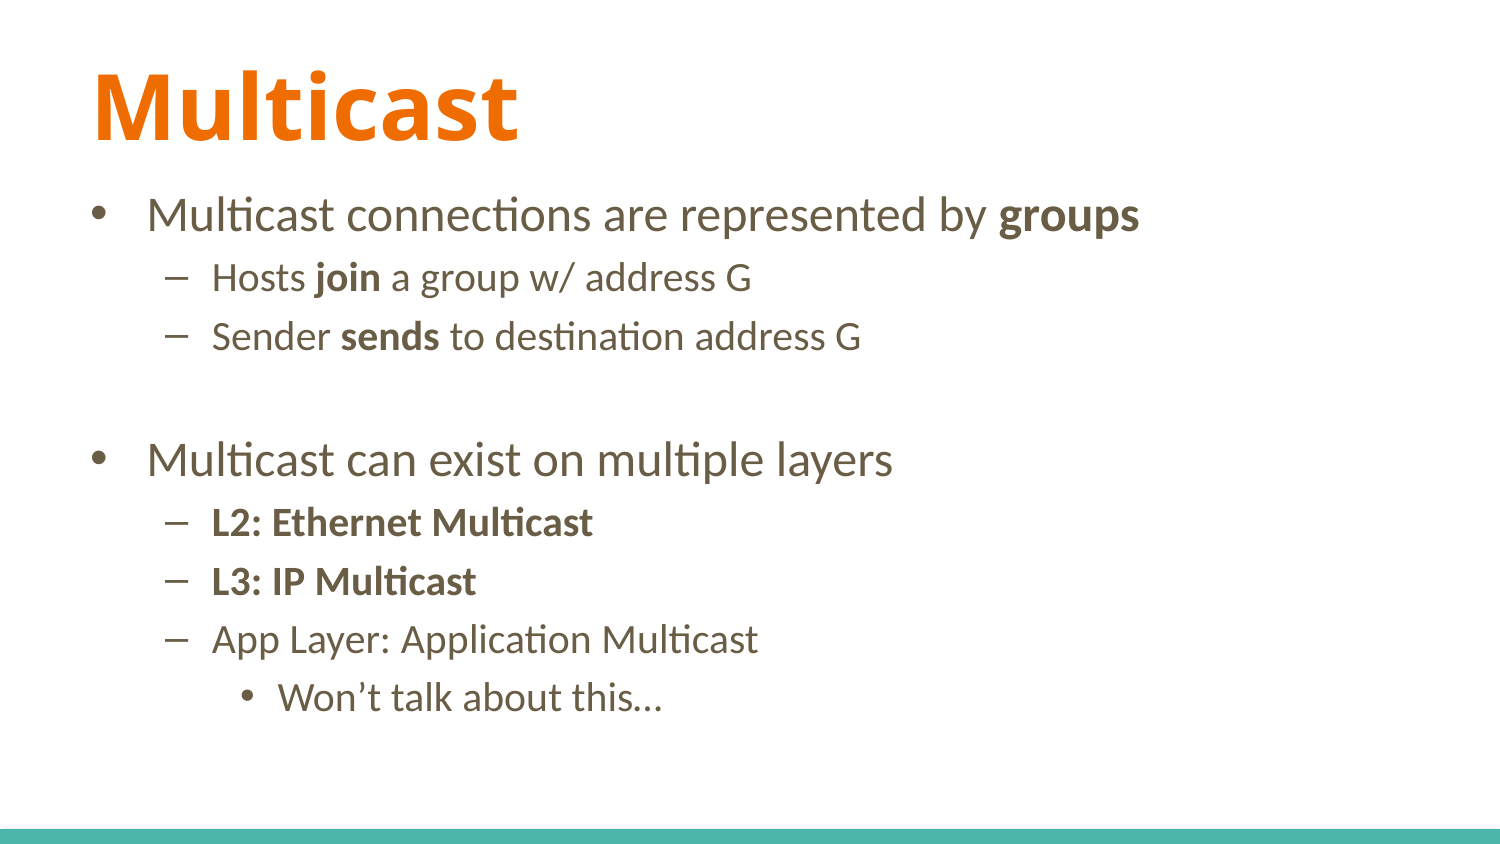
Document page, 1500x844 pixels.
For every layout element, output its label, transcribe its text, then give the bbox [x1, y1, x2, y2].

title Multicast [75, 33, 1425, 174]
list Multicast connections are represented by groups Hosts join a group w/ address G Sender sends to destination address G Multicast can exist on multiple layers L2: Ethernet Multicast L3: IP Multicast App Layer: Application Multicast Won’t talk about this… [75, 174, 1464, 779]
